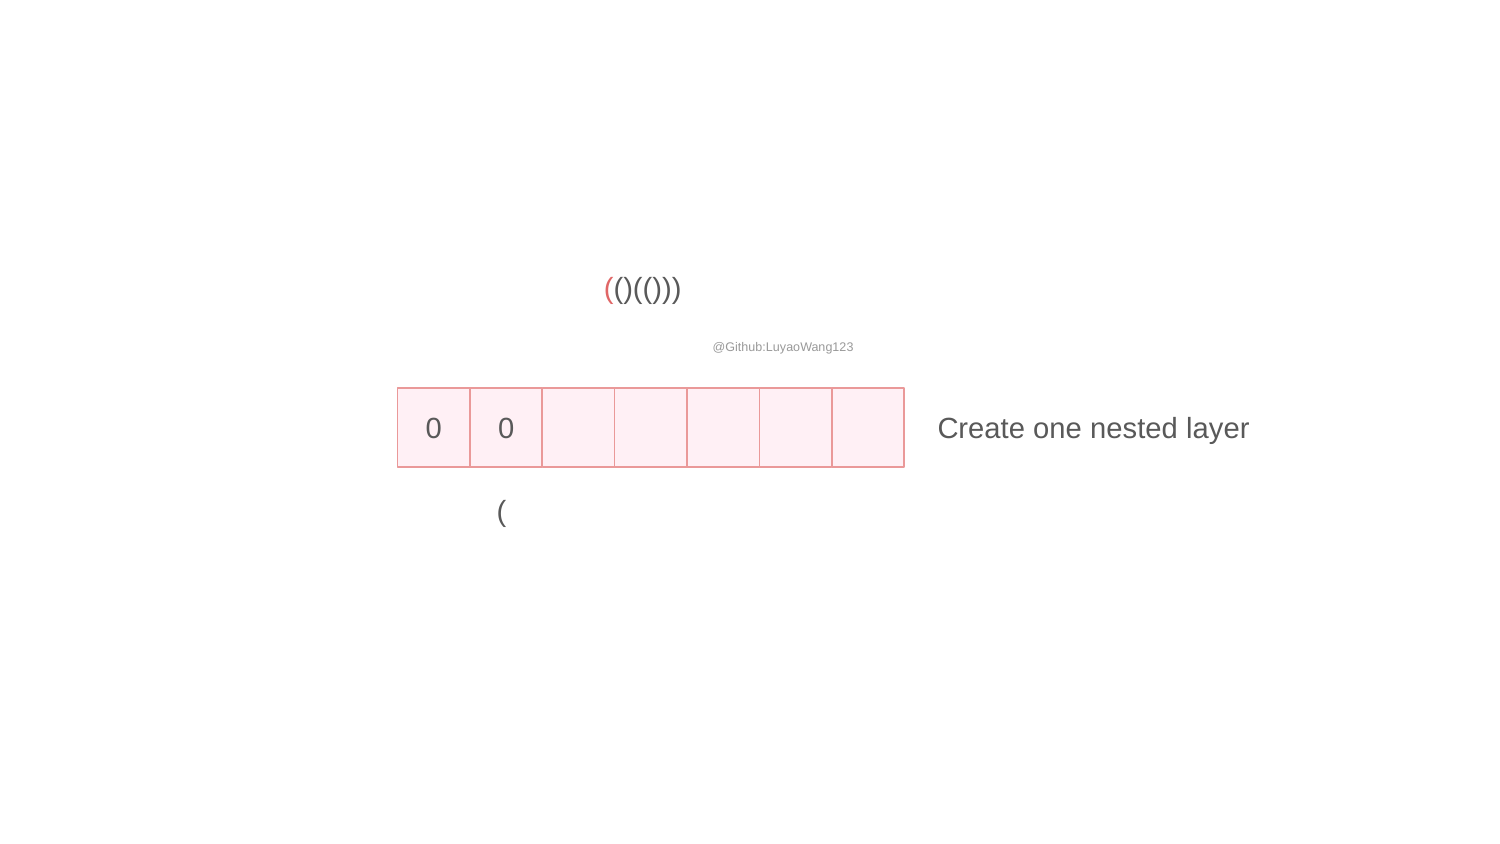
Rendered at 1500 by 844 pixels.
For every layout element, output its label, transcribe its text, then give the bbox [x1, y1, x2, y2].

text_box Create one nested layer [922, 394, 1307, 460]
text_box [469, 388, 542, 468]
text_box [831, 388, 905, 468]
text_box [759, 388, 831, 468]
text_box [397, 388, 469, 468]
text_box 0 [402, 394, 466, 460]
text_box (()(())) [588, 254, 974, 320]
text_box 0 [474, 394, 538, 460]
text_box [542, 388, 614, 468]
text_box ( [481, 476, 531, 542]
text_box [687, 388, 759, 468]
text_box @Github:LuyaoWang123 [697, 331, 1083, 362]
text_box [614, 388, 687, 468]
